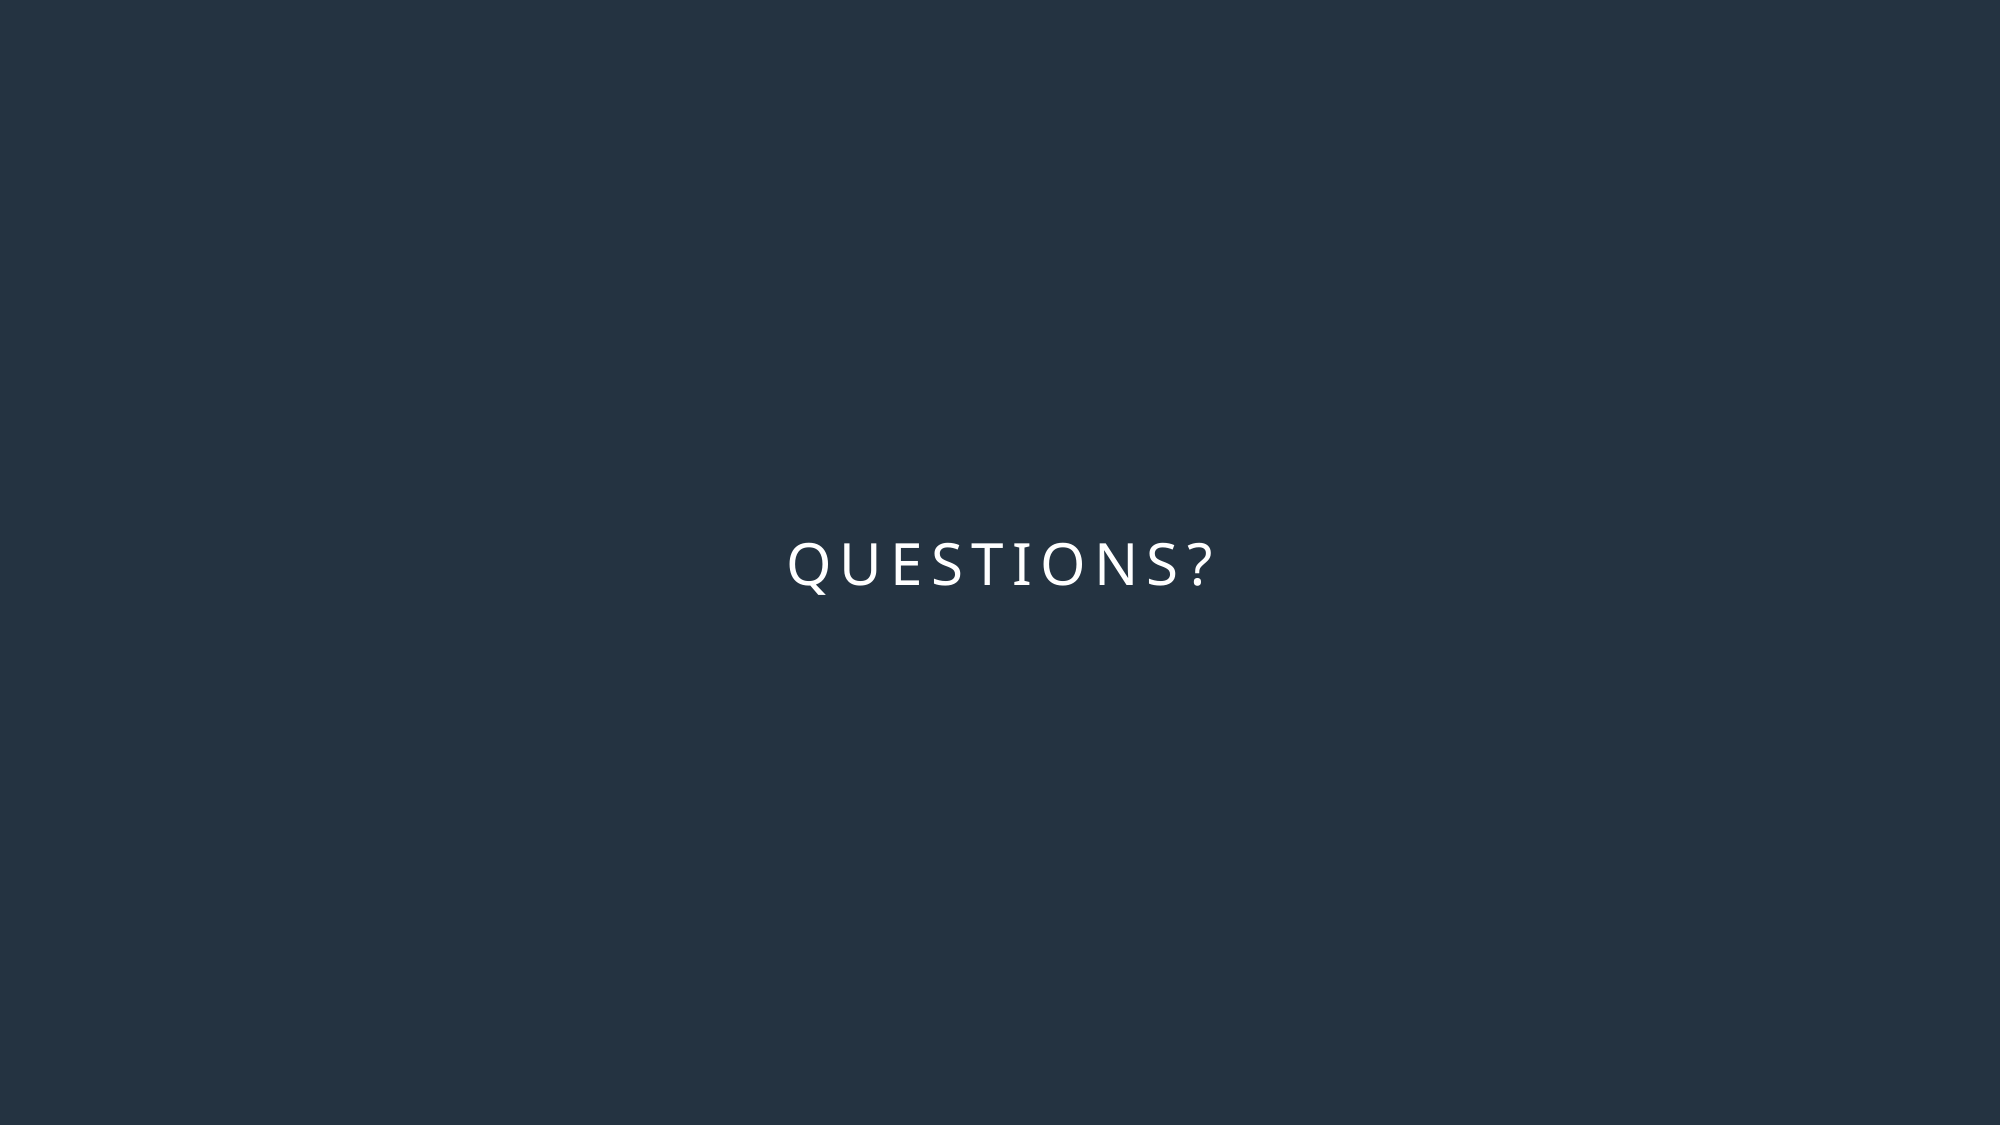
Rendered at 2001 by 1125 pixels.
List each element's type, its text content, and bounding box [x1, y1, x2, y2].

title Questions? [177, 177, 1822, 947]
